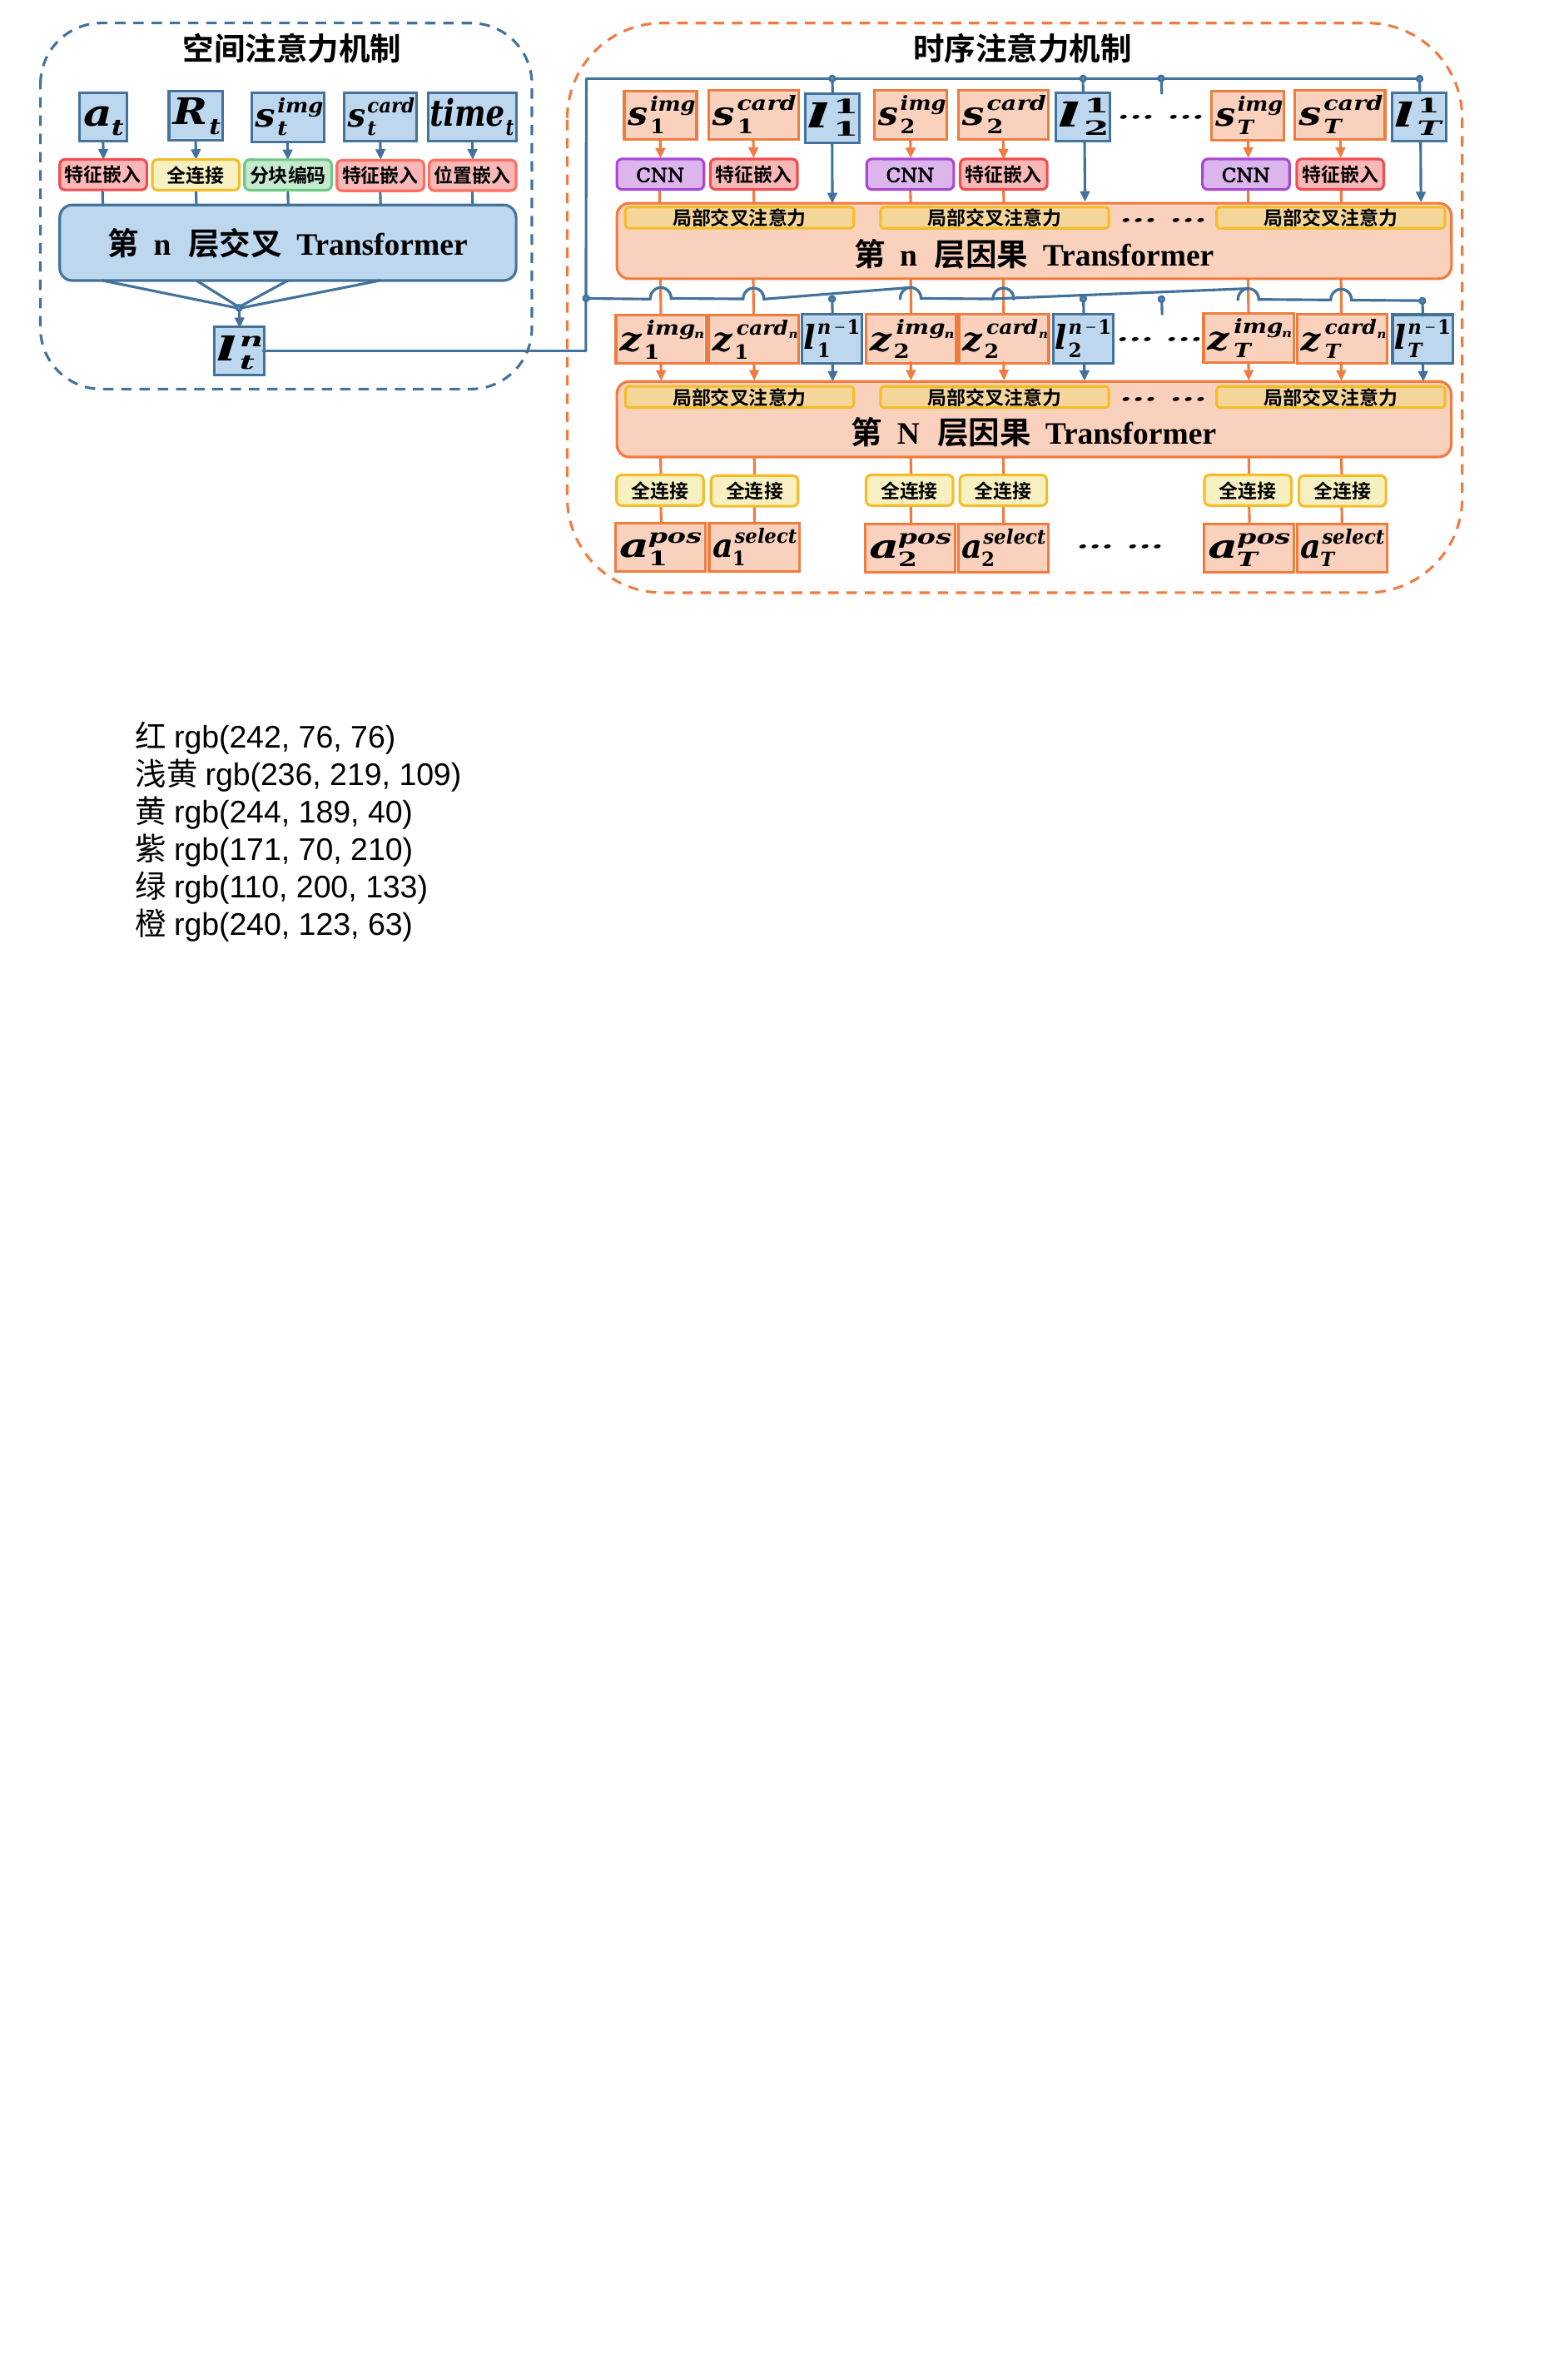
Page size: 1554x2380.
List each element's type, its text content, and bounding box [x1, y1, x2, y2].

text_box [1342, 288, 1353, 299]
text_box [754, 286, 765, 298]
text_box 第 n 层因果 Transformer [616, 202, 1452, 280]
text_box 特征嵌入 [709, 157, 799, 191]
text_box 全连接 [151, 158, 241, 191]
text_box 特征嵌入 [58, 158, 148, 191]
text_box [829, 296, 835, 314]
text_box [1004, 286, 1015, 296]
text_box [1159, 296, 1164, 315]
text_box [241, 280, 381, 308]
text_box 全连接 [615, 474, 705, 507]
text_box [899, 286, 911, 300]
text_box 局部交叉注意力 [624, 385, 855, 409]
text_box 全连接 [1298, 475, 1388, 508]
text_box 特征嵌入 [1295, 157, 1385, 191]
text_box 局部交叉注意力 [879, 385, 1110, 409]
text_box 红rgb(242, 76, 76) 浅黄rgb(236, 219, 109) 黄rgb(244, 189, 40) 紫rgb(171, 70, 210) 绿rgb(110, 200, 133) 橙rgb(240, 123, 63) [122, 710, 474, 948]
text_box CNN [1201, 157, 1291, 191]
text_box 全连接 [959, 474, 1048, 507]
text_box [1080, 296, 1086, 314]
text_box 特征嵌入 [959, 157, 1049, 191]
text_box [39, 22, 534, 390]
text_box 局部交叉注意力 [1215, 385, 1447, 409]
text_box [102, 280, 237, 308]
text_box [1417, 76, 1422, 93]
text_box 全连接 [710, 475, 799, 508]
text_box [566, 22, 1463, 594]
text_box [991, 286, 1003, 298]
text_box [1419, 298, 1425, 316]
text_box [1329, 288, 1341, 301]
text_box 局部交叉注意力 [879, 206, 1110, 230]
text_box CNN [866, 157, 955, 191]
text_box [829, 76, 835, 94]
text_box 第 N 层因果 Transformer [616, 380, 1452, 459]
text_box 位置嵌入 [428, 159, 518, 191]
text_box [911, 286, 922, 297]
text_box 局部交叉注意力 [624, 206, 855, 230]
text_box [1249, 287, 1260, 299]
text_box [1159, 76, 1164, 94]
text_box 全连接 [1203, 474, 1293, 507]
text_box [662, 286, 673, 297]
text_box 全连接 [865, 474, 955, 507]
text_box 局部交叉注意力 [1215, 206, 1447, 230]
text_box [742, 286, 753, 300]
text_box 分块编码 [243, 158, 333, 191]
text_box [649, 286, 660, 300]
text_box 特征嵌入 [335, 159, 425, 192]
text_box CNN [616, 157, 705, 191]
text_box [236, 304, 242, 311]
text_box [1237, 287, 1248, 301]
